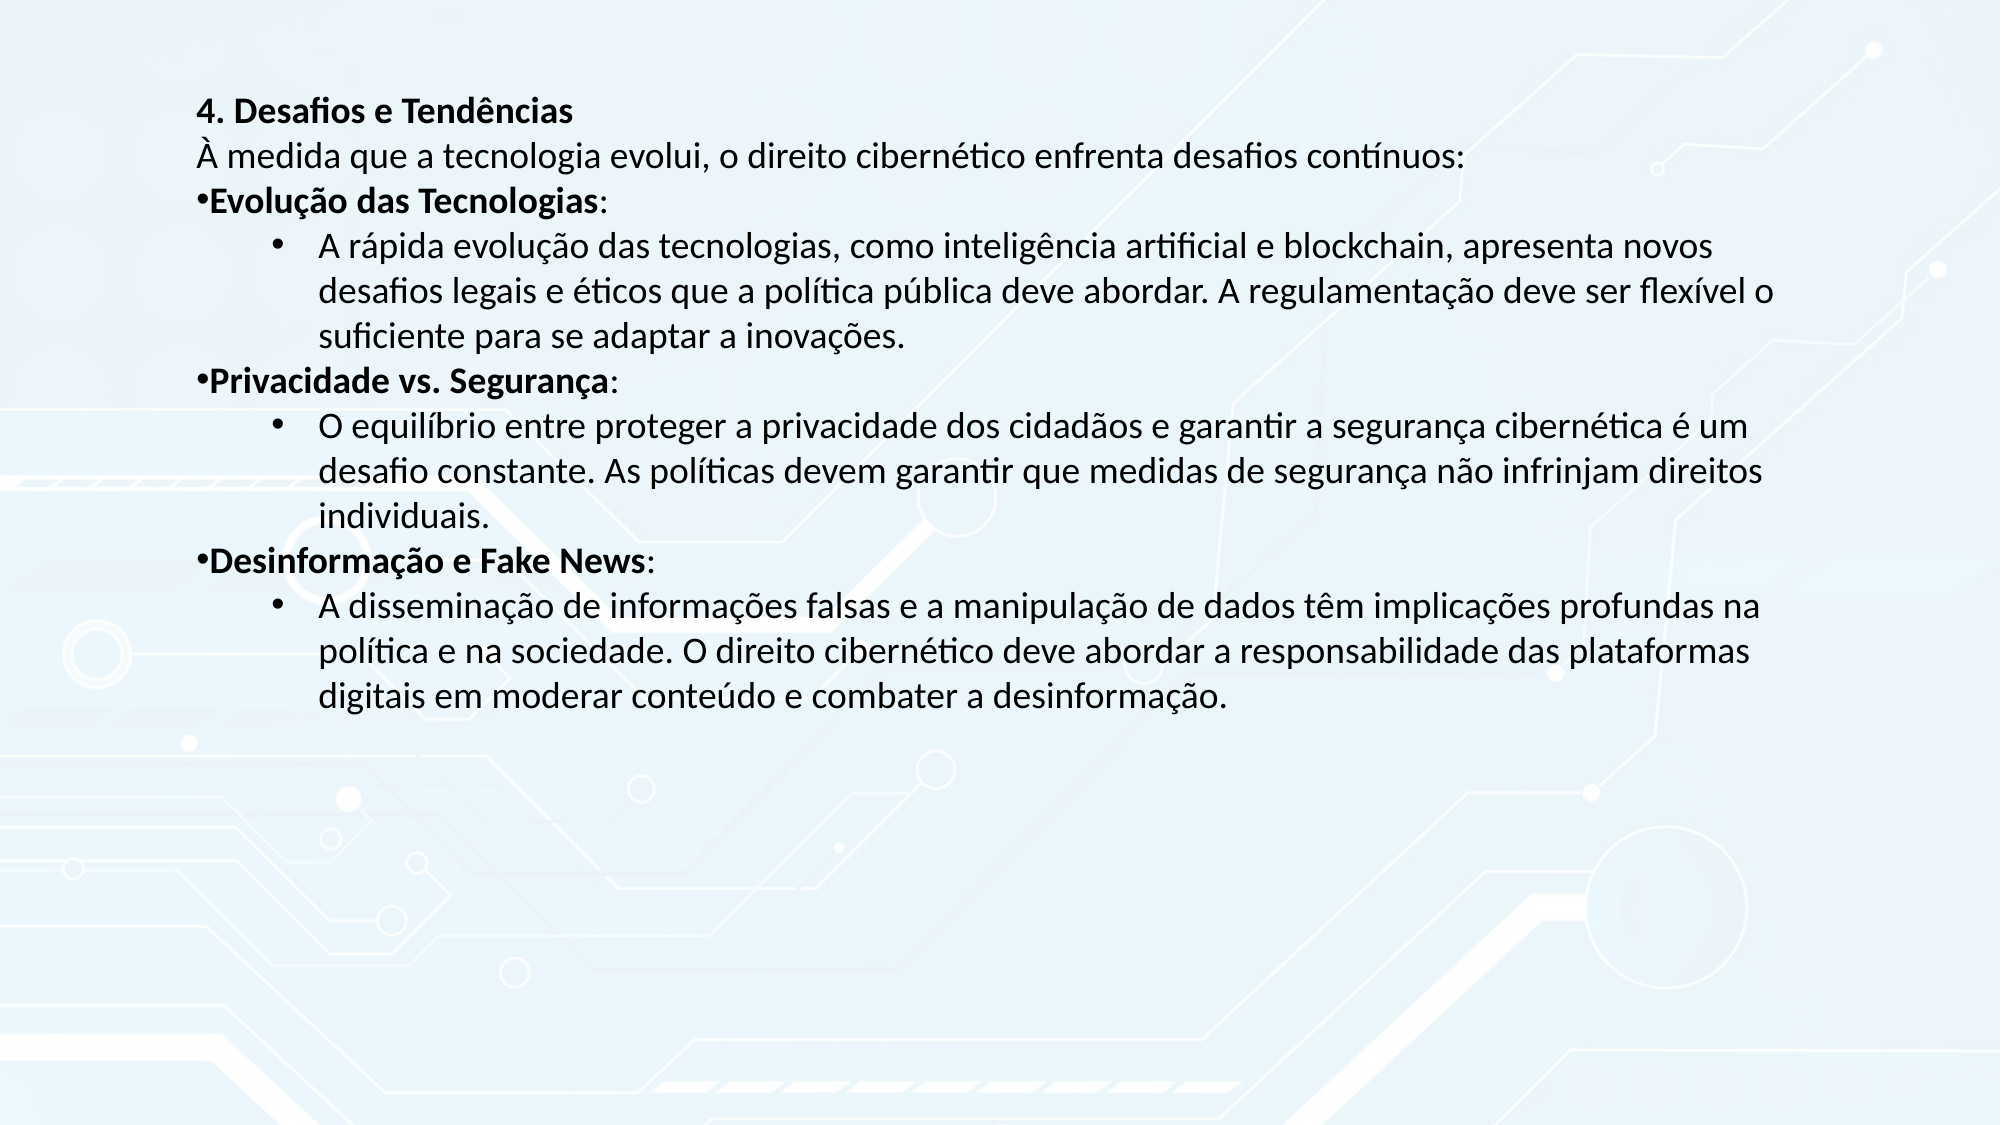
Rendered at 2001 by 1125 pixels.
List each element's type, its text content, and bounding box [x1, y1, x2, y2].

text_box 4. Desafios e Tendências À medida que a tecnologia evolui, o direito cibernético enfrenta desafios contínuos: Evolução das Tecnologias: A rápida evolução das tecnologias, como inteligência artificial e blockchain, apresenta novos desafios legais e éticos que a política pública deve abordar. A regulamentação deve ser flexível o suficiente para se adaptar a inovações. Privacidade vs. Segurança: O equilíbrio entre proteger a privacidade dos cidadãos e garantir a segurança cibernética é um desafio constante. As políticas devem garantir que medidas de segurança não infrinjam direitos individuais. Desinformação e Fake News: A disseminação de informações falsas e a manipulação de dados têm implicações profundas na política e na sociedade. O direito cibernético deve abordar a responsabilidade das plataformas digitais em moderar conteúdo e combater a desinformação. [181, 78, 1825, 724]
